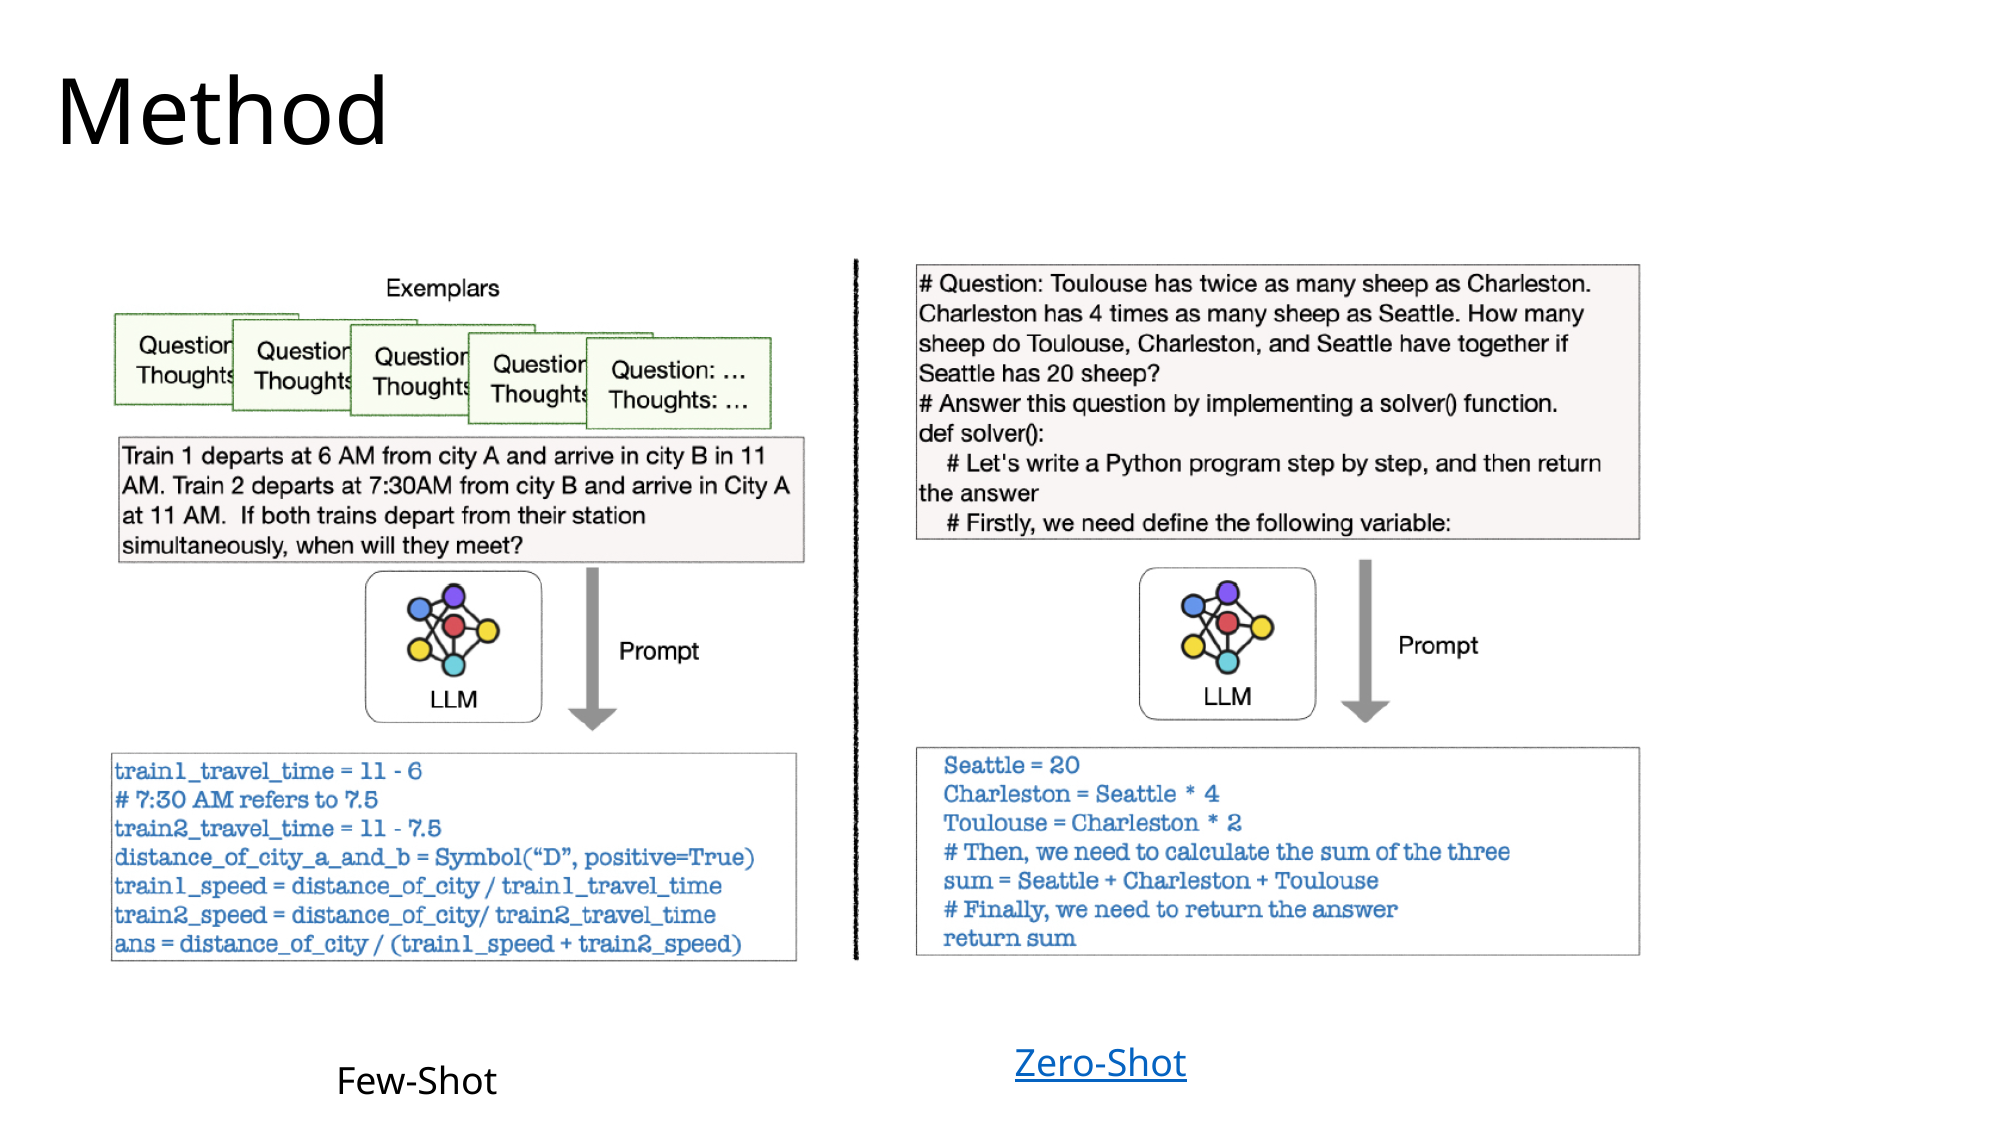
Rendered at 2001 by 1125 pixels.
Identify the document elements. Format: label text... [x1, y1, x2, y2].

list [56, 181, 1690, 985]
title Method [39, 6, 1765, 224]
text_box Few-Shot [321, 1049, 894, 1110]
text_box Zero-Shot [999, 1031, 1573, 1097]
